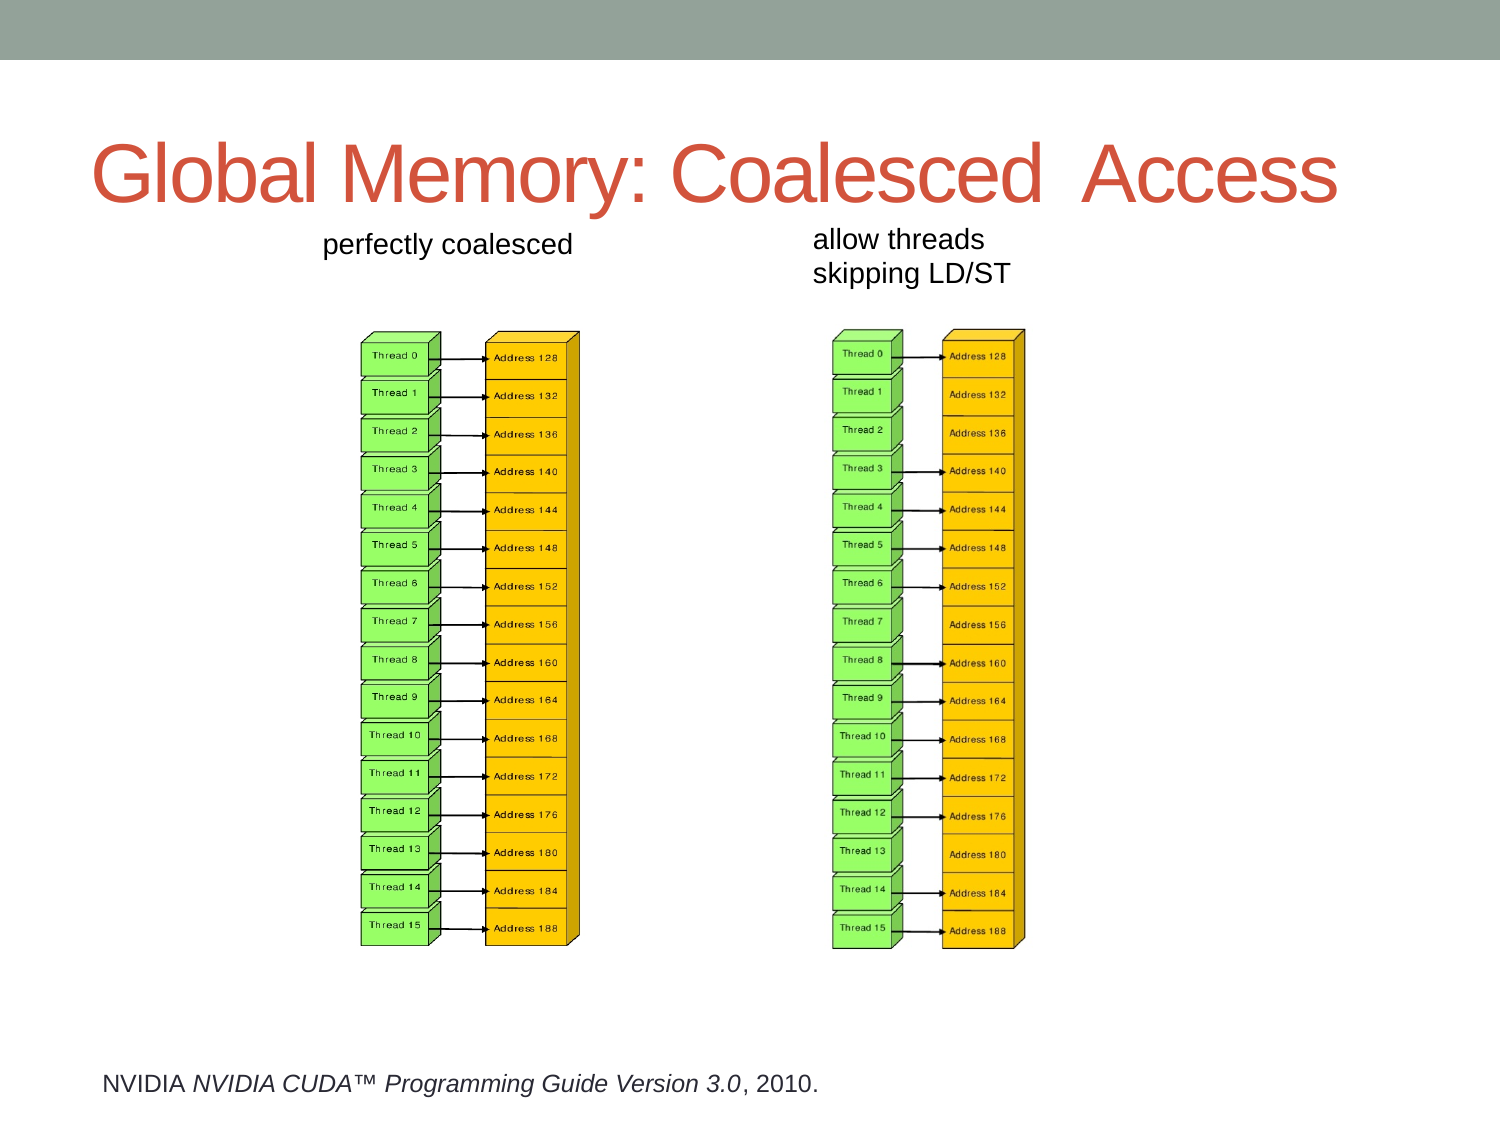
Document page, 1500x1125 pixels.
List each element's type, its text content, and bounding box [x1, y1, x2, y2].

title Global Memory: Coalesced Access [75, 87, 1425, 250]
text_box perfectly coalesced [322, 228, 608, 262]
picture [824, 324, 1034, 951]
picture [344, 324, 586, 949]
text_box allow threads skipping LD/ST [813, 223, 1099, 291]
text_box NVIDIA NVIDIA CUDA™ Programming Guide Version 3.0, 2010. [87, 1059, 1400, 1105]
